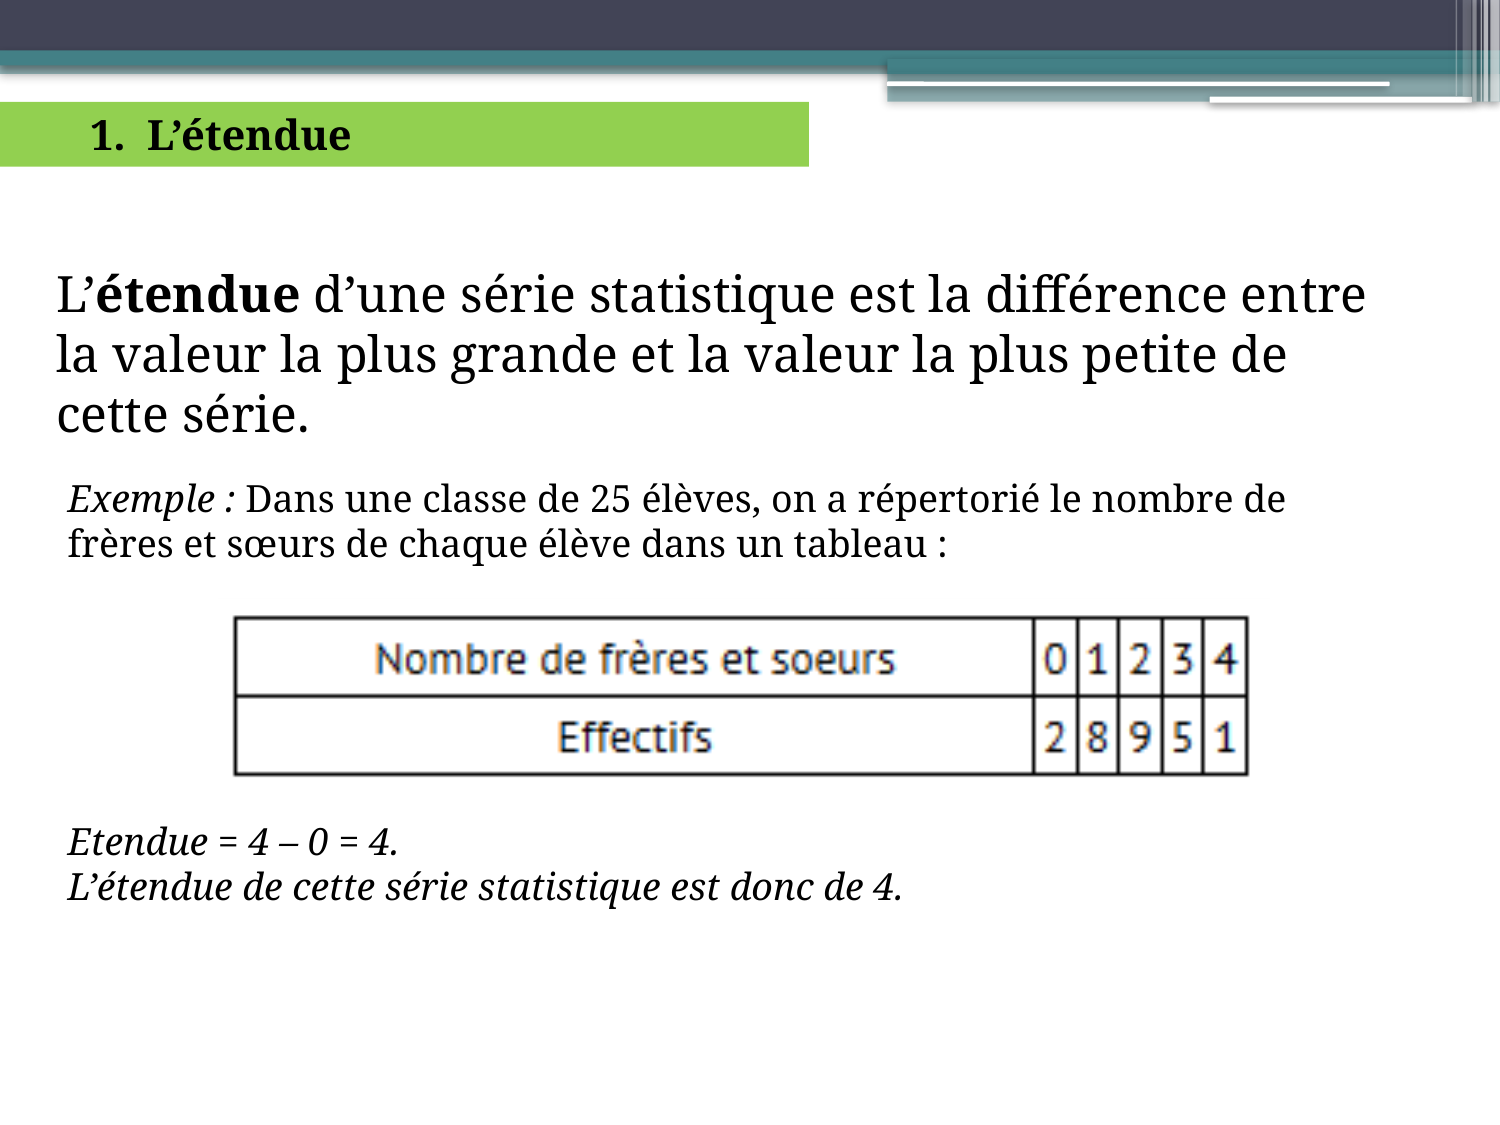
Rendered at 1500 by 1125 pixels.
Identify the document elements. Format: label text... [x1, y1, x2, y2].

text_box Exemple : Dans une classe de 25 élèves, on a répertorié le nombre de frères et sœurs de chaque élève dans un tableau : [53, 467, 1376, 573]
text_box L’étendue d’une série statistique est la différence entre la valeur la plus grande et la valeur la plus petite de cette série. [41, 255, 1412, 451]
text_box 1. L’étendue [0, 101, 809, 167]
picture [218, 597, 1270, 801]
text_box Etendue = 4 – 0 = 4. L’étendue de cette série statistique est donc de 4. [53, 810, 1235, 916]
